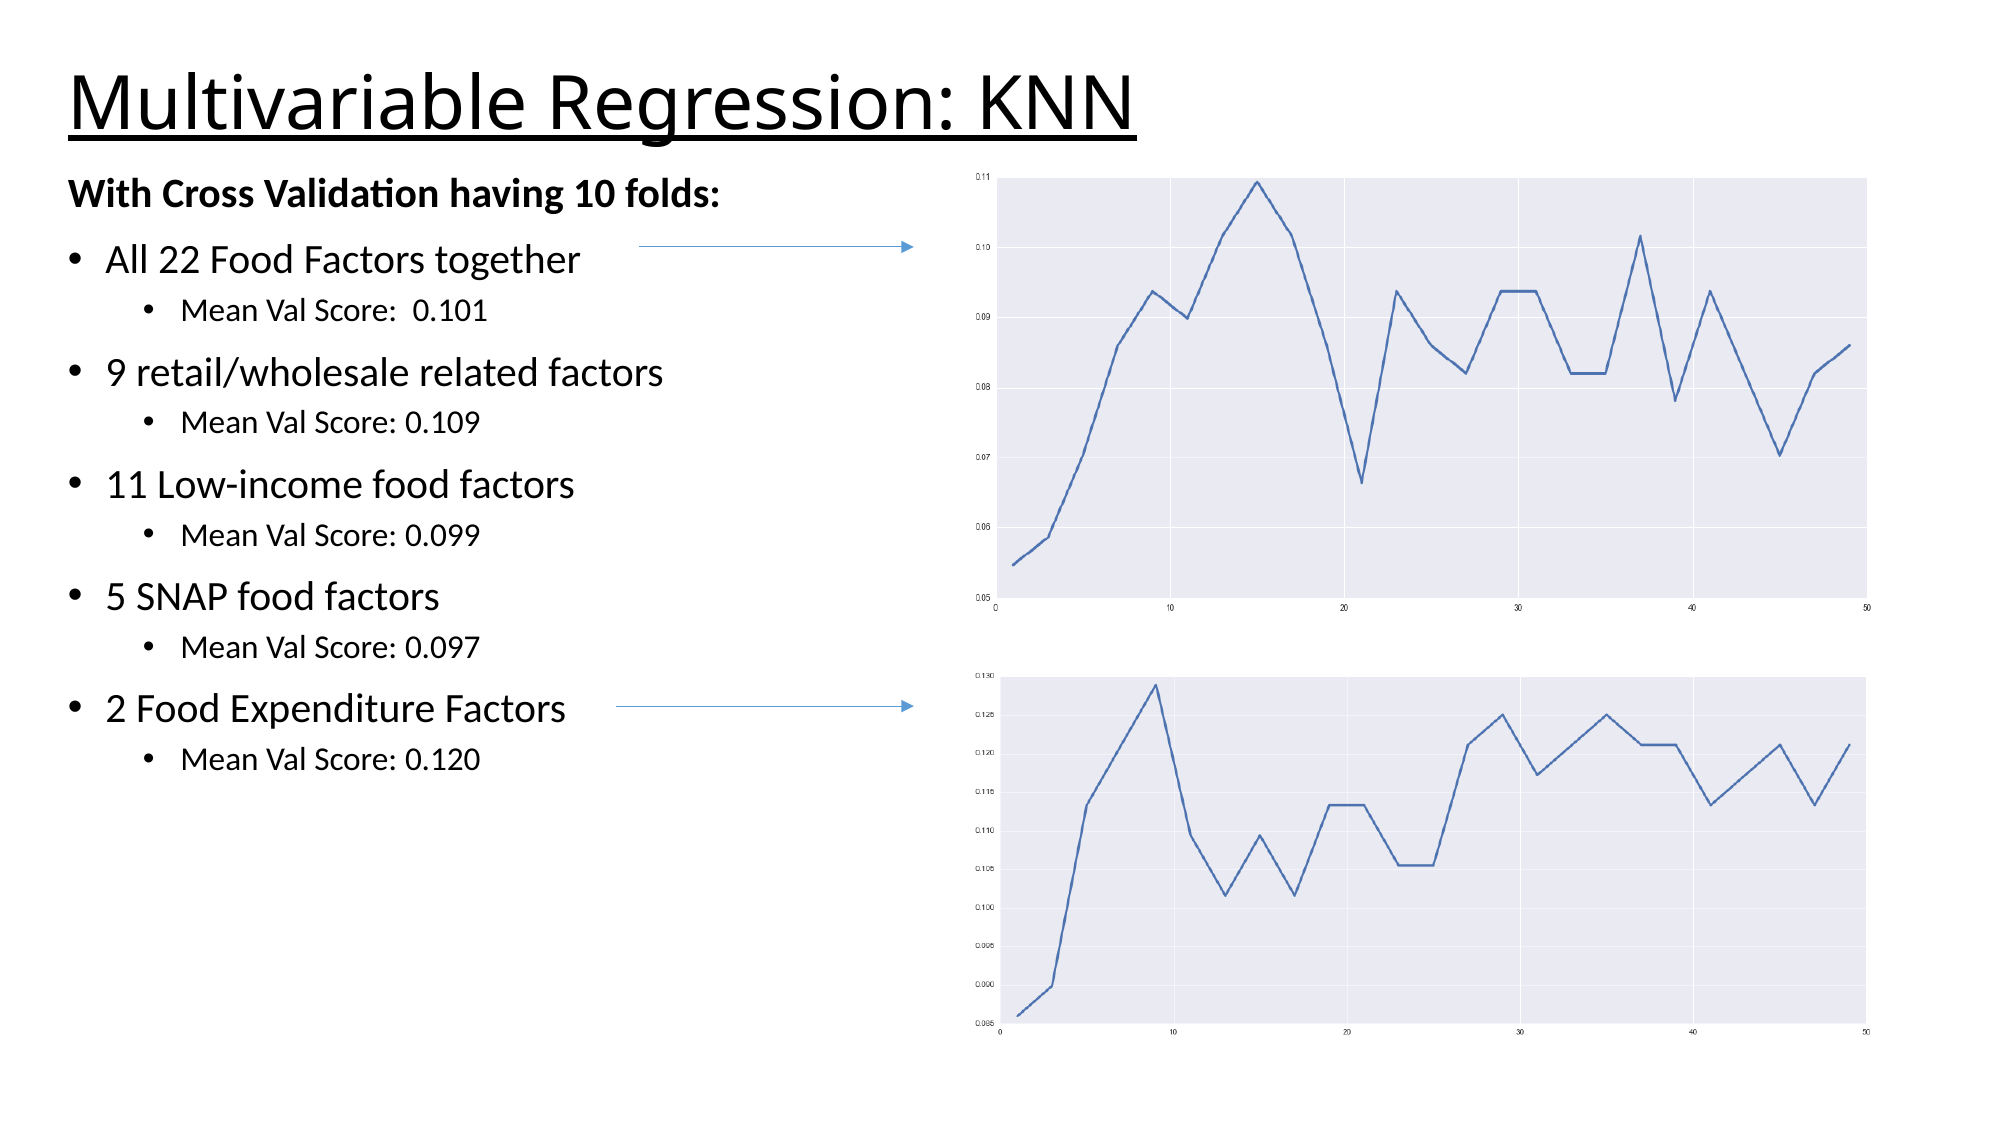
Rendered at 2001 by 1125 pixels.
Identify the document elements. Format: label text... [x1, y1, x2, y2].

picture [969, 667, 1876, 1041]
picture [969, 166, 1876, 619]
title Multivariable Regression: KNN [52, 44, 1778, 167]
list With Cross Validation having 10 folds: All 22 Food Factors together Mean Val Score: 0.101 9 retail/wholesale related factors Mean Val Score: 0.109 11 Low-income food factors Mean Val Score: 0.099 5 SNAP food factors Mean Val Score: 0.097 2 Food Expenditure Factors Mean Val Score: 0.120 [52, 164, 882, 1089]
